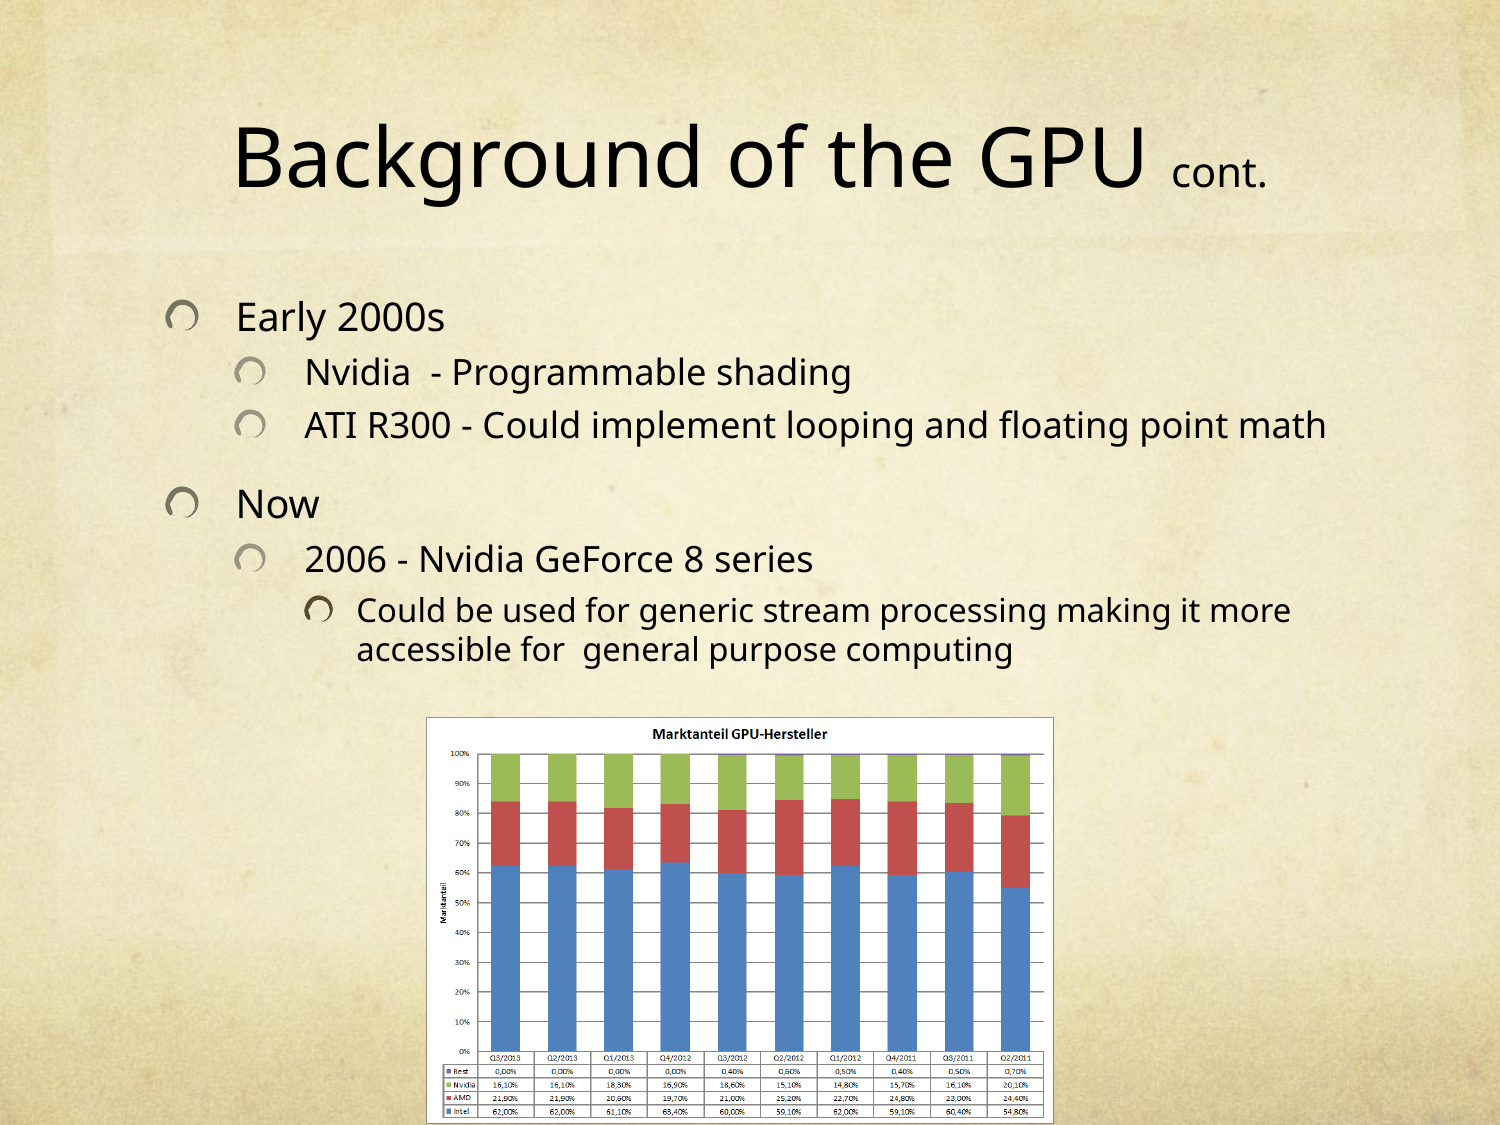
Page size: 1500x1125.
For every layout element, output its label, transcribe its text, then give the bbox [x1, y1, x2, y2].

title Background of the GPU cont. [150, 82, 1350, 225]
list Early 2000s Nvidia - Programmable shading ATI R300 - Could implement looping and floating point math Now 2006 - Nvidia GeForce 8 series Could be used for generic stream processing making it more accessible for general purpose computing [150, 284, 1350, 715]
picture [0, 0, 1500, 1125]
